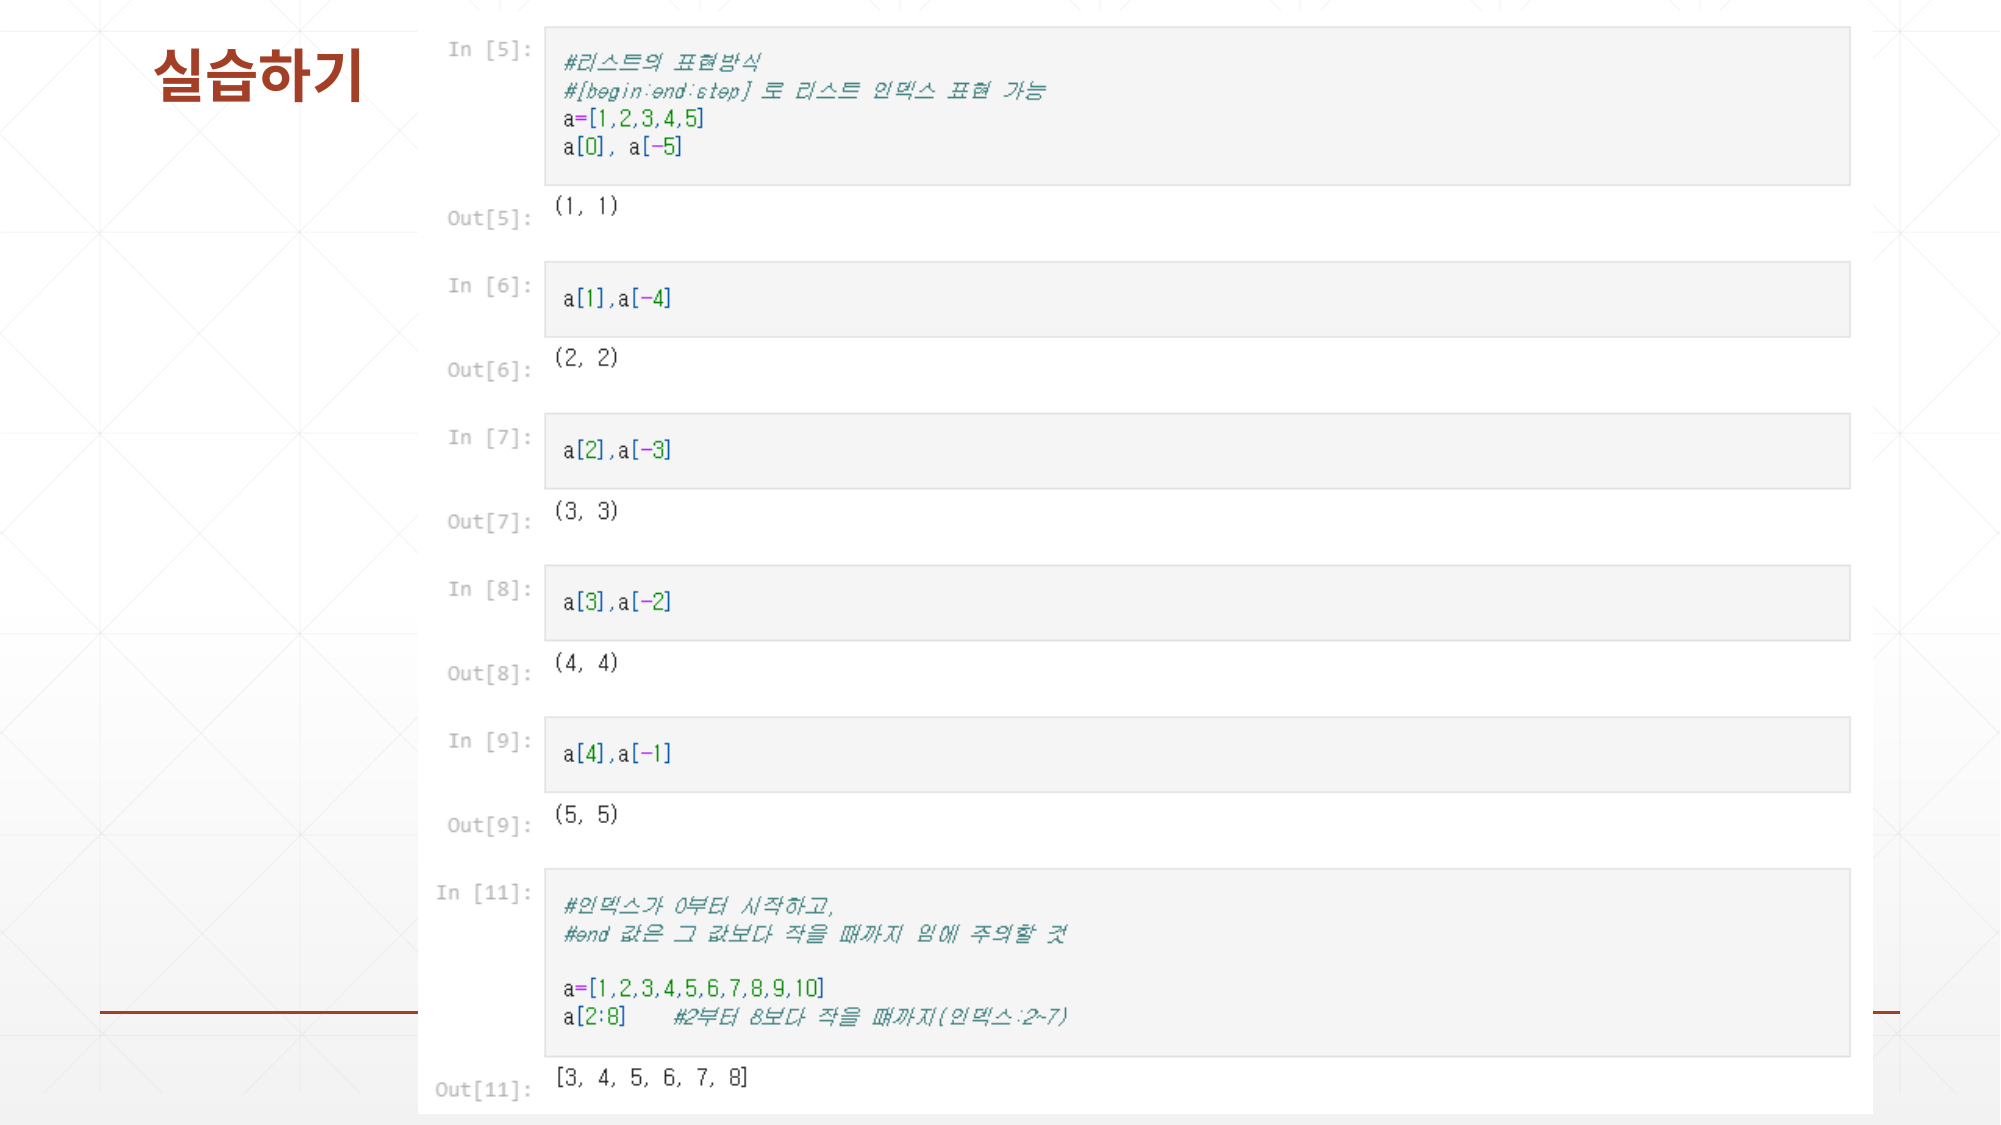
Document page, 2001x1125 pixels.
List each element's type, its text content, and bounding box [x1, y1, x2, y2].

picture [418, 11, 1874, 1114]
title 실습하기 [0, 39, 418, 118]
